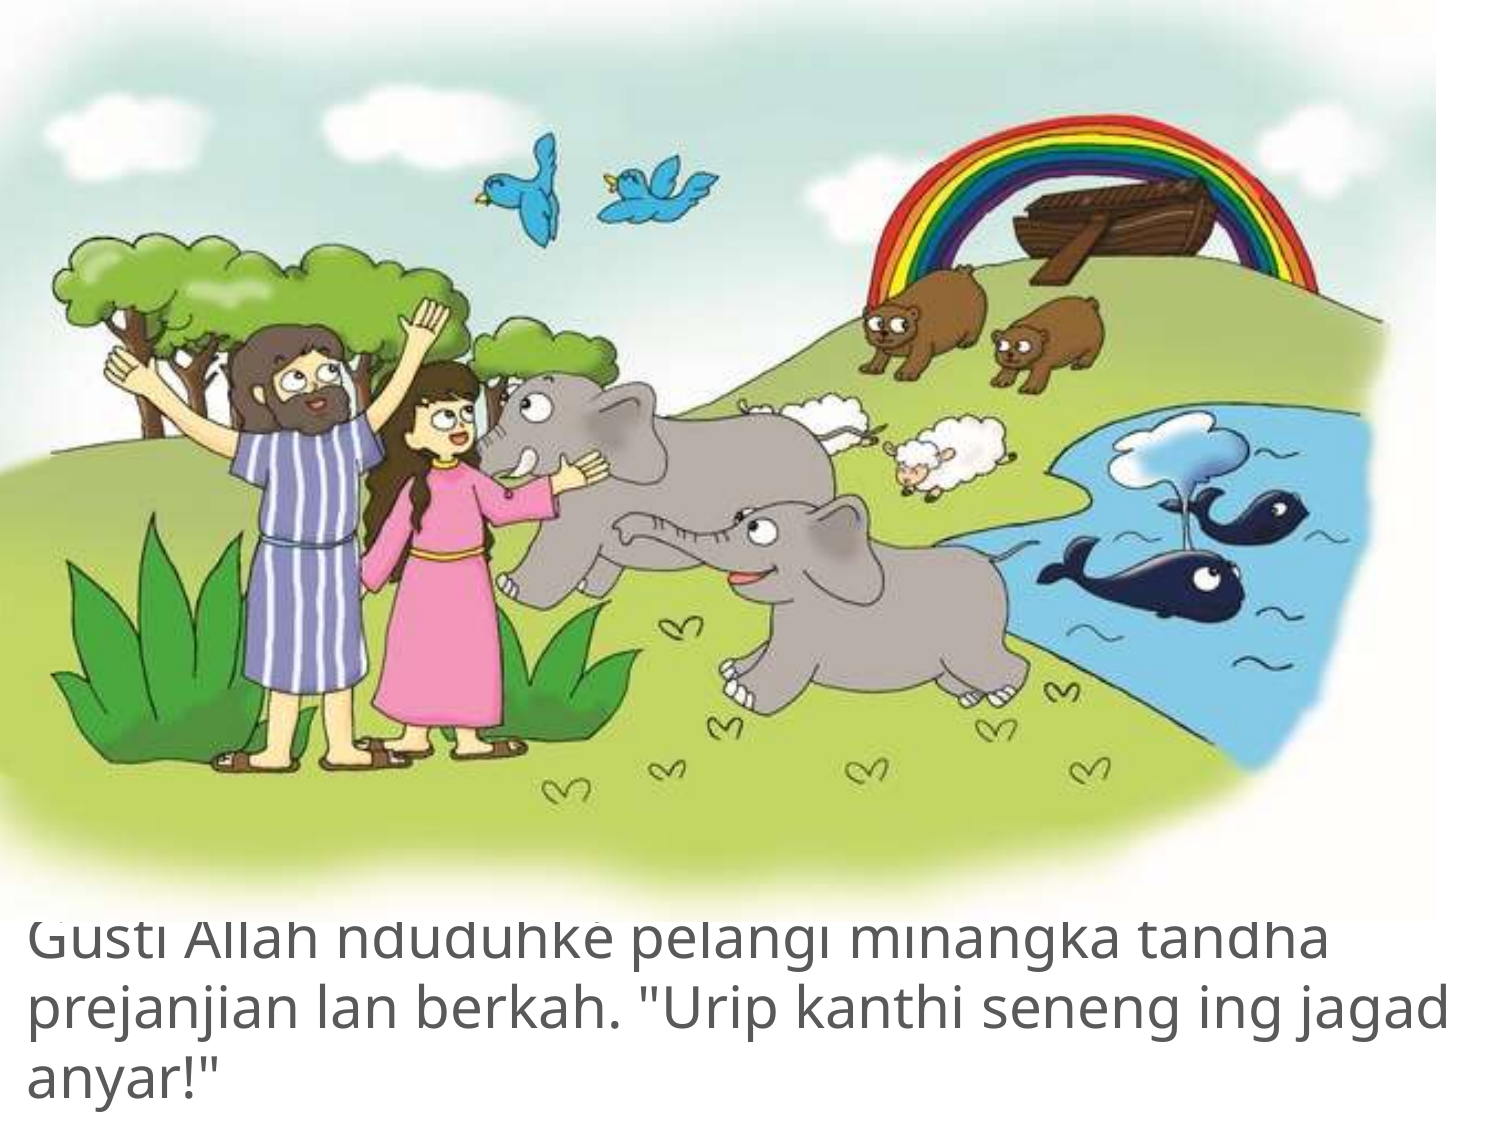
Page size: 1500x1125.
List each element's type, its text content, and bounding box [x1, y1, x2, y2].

picture [0, 0, 1436, 922]
text_box Gusti Allah nduduhké pelangi minangka tandha prejanjian lan berkah. "Urip kanthi seneng ing jagad anyar!" [11, 893, 1498, 1118]
